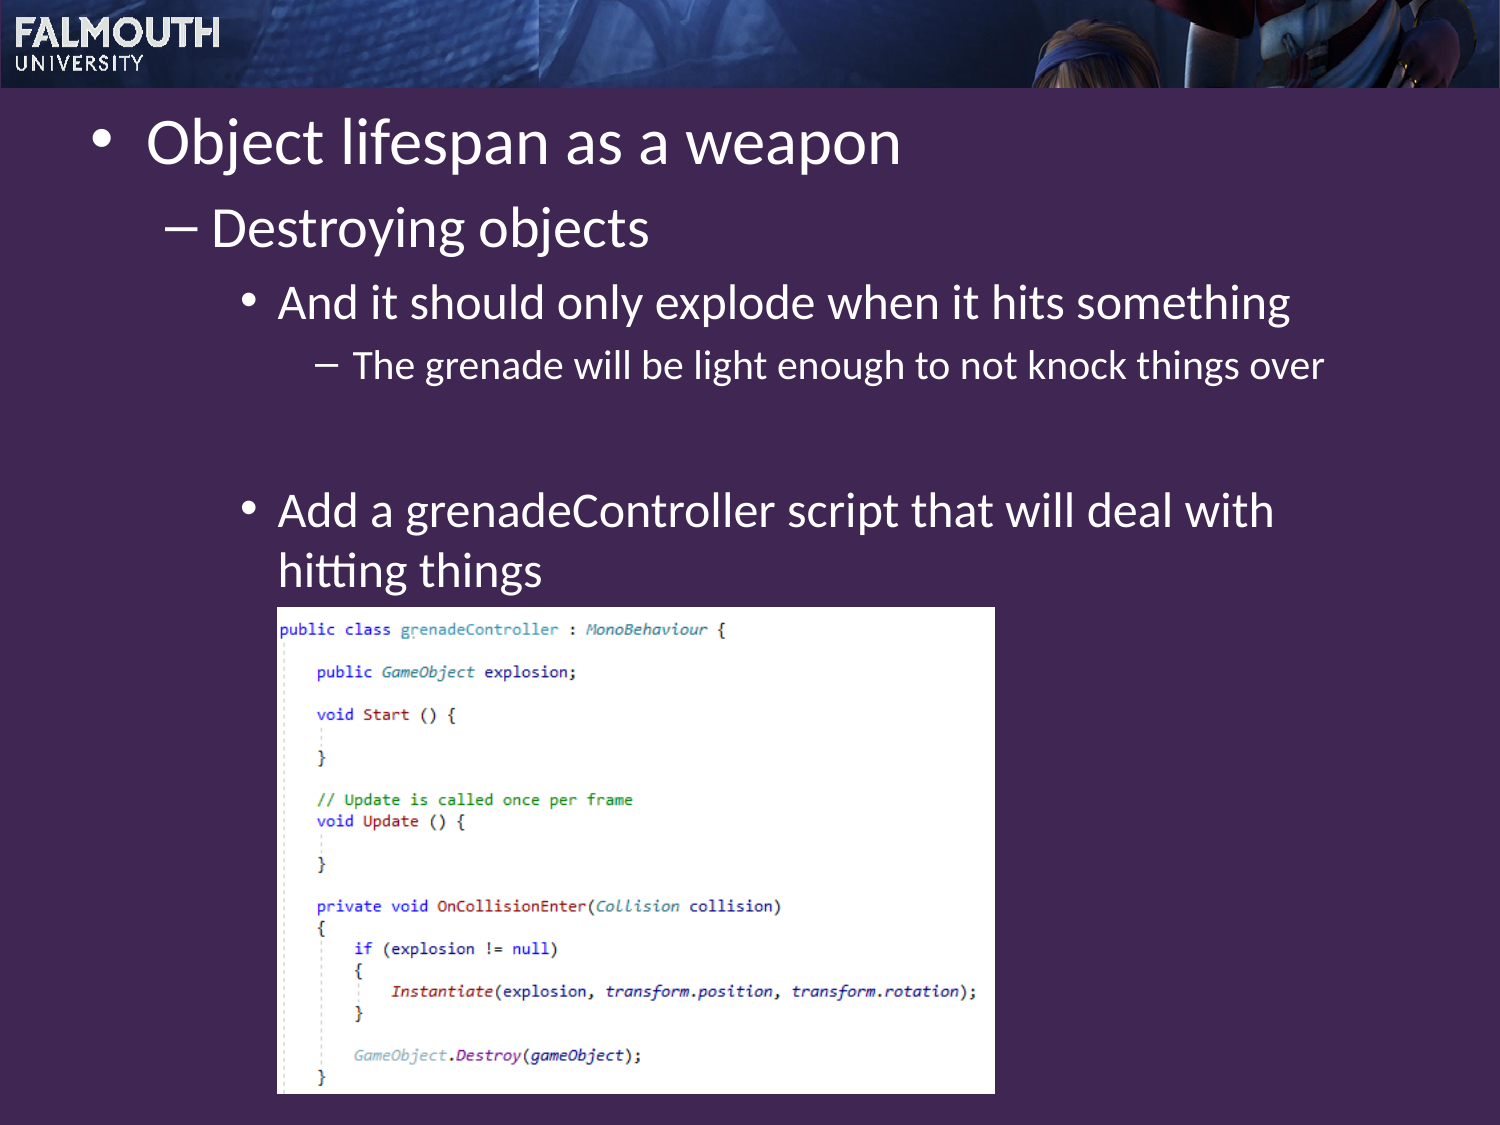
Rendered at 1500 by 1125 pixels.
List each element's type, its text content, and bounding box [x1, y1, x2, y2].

list Object lifespan as a weapon Destroying objects And it should only explode when it hits something The grenade will be light enough to not knock things over Add a grenadeController script that will deal with hitting things [75, 90, 1425, 1125]
picture [0, 0, 1500, 90]
picture [277, 607, 995, 1095]
